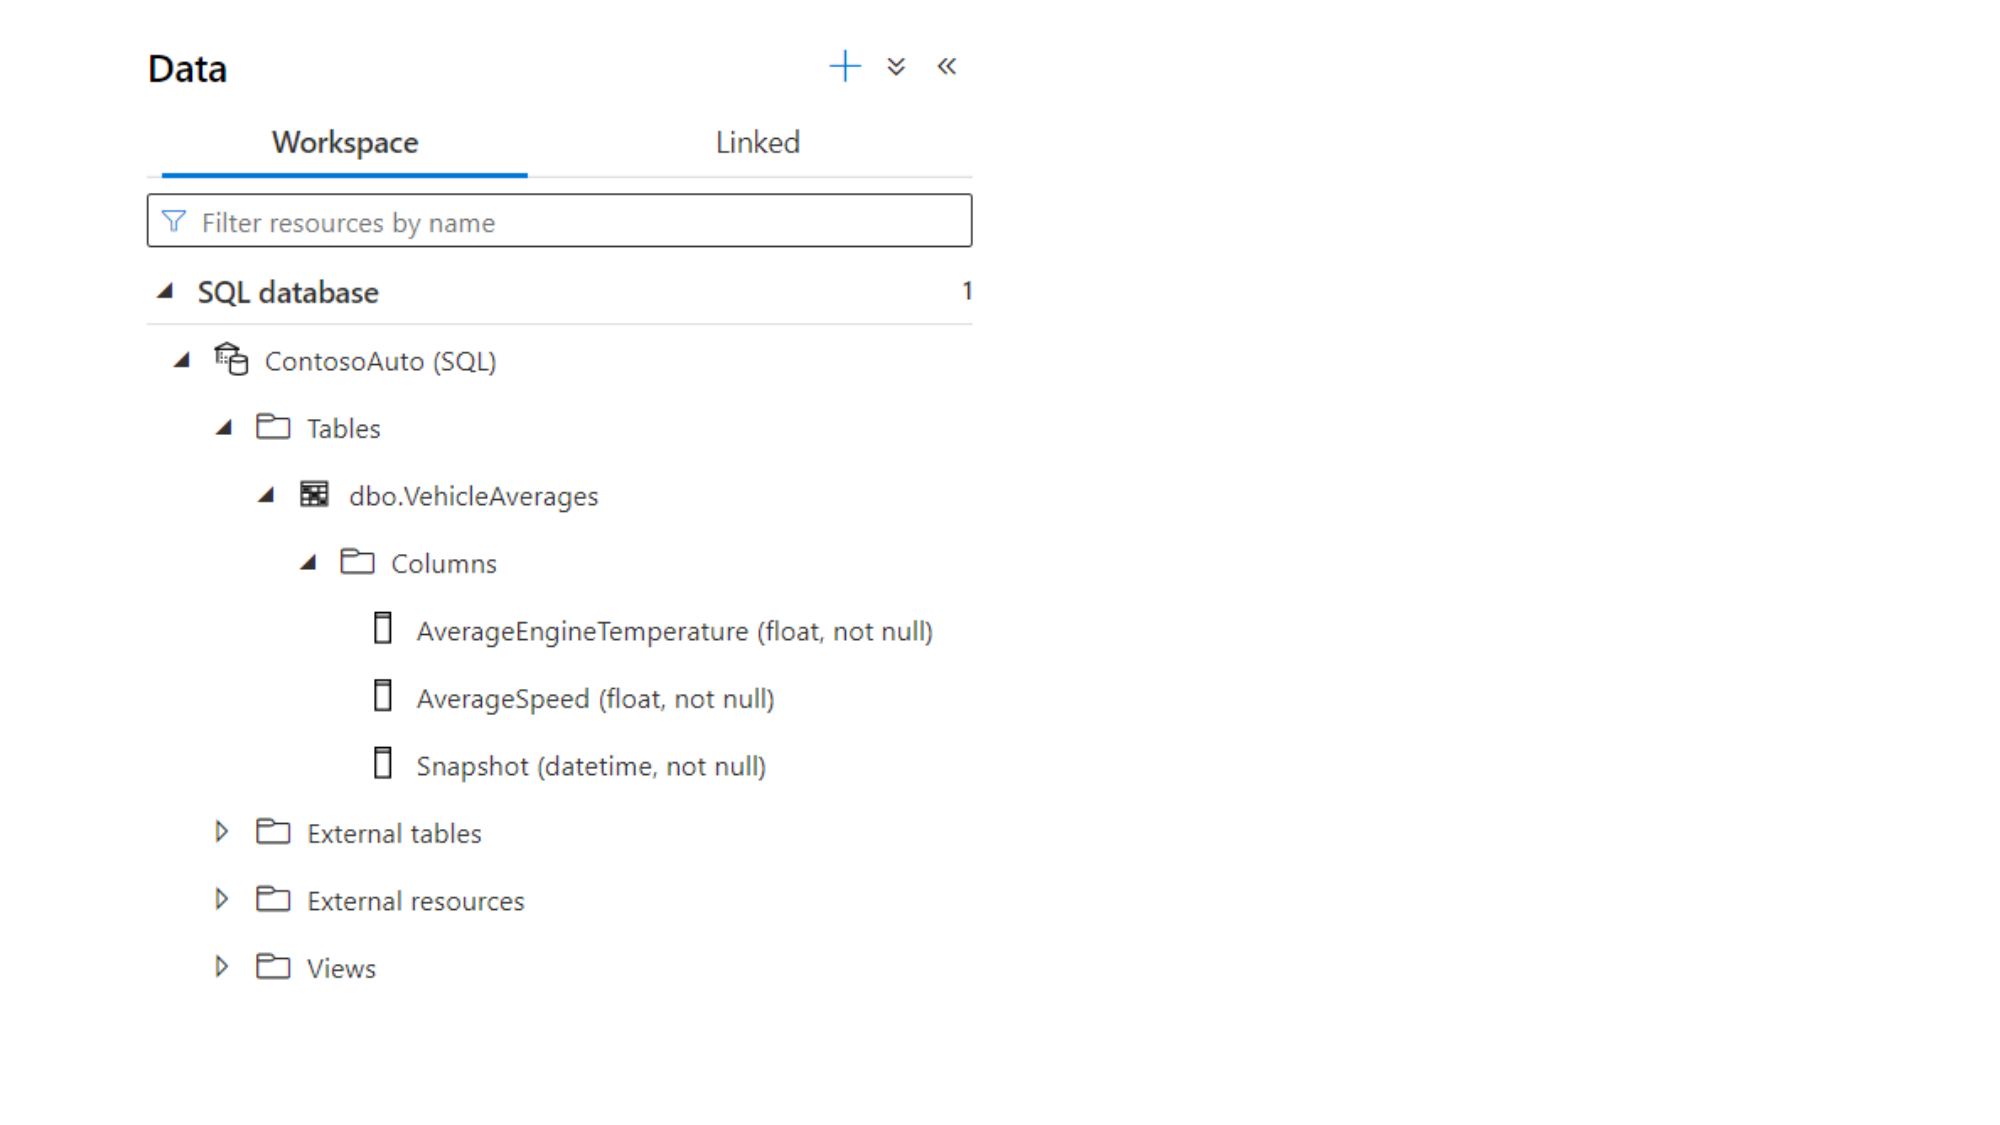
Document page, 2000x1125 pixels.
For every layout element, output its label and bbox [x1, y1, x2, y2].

picture [126, 30, 1000, 1017]
